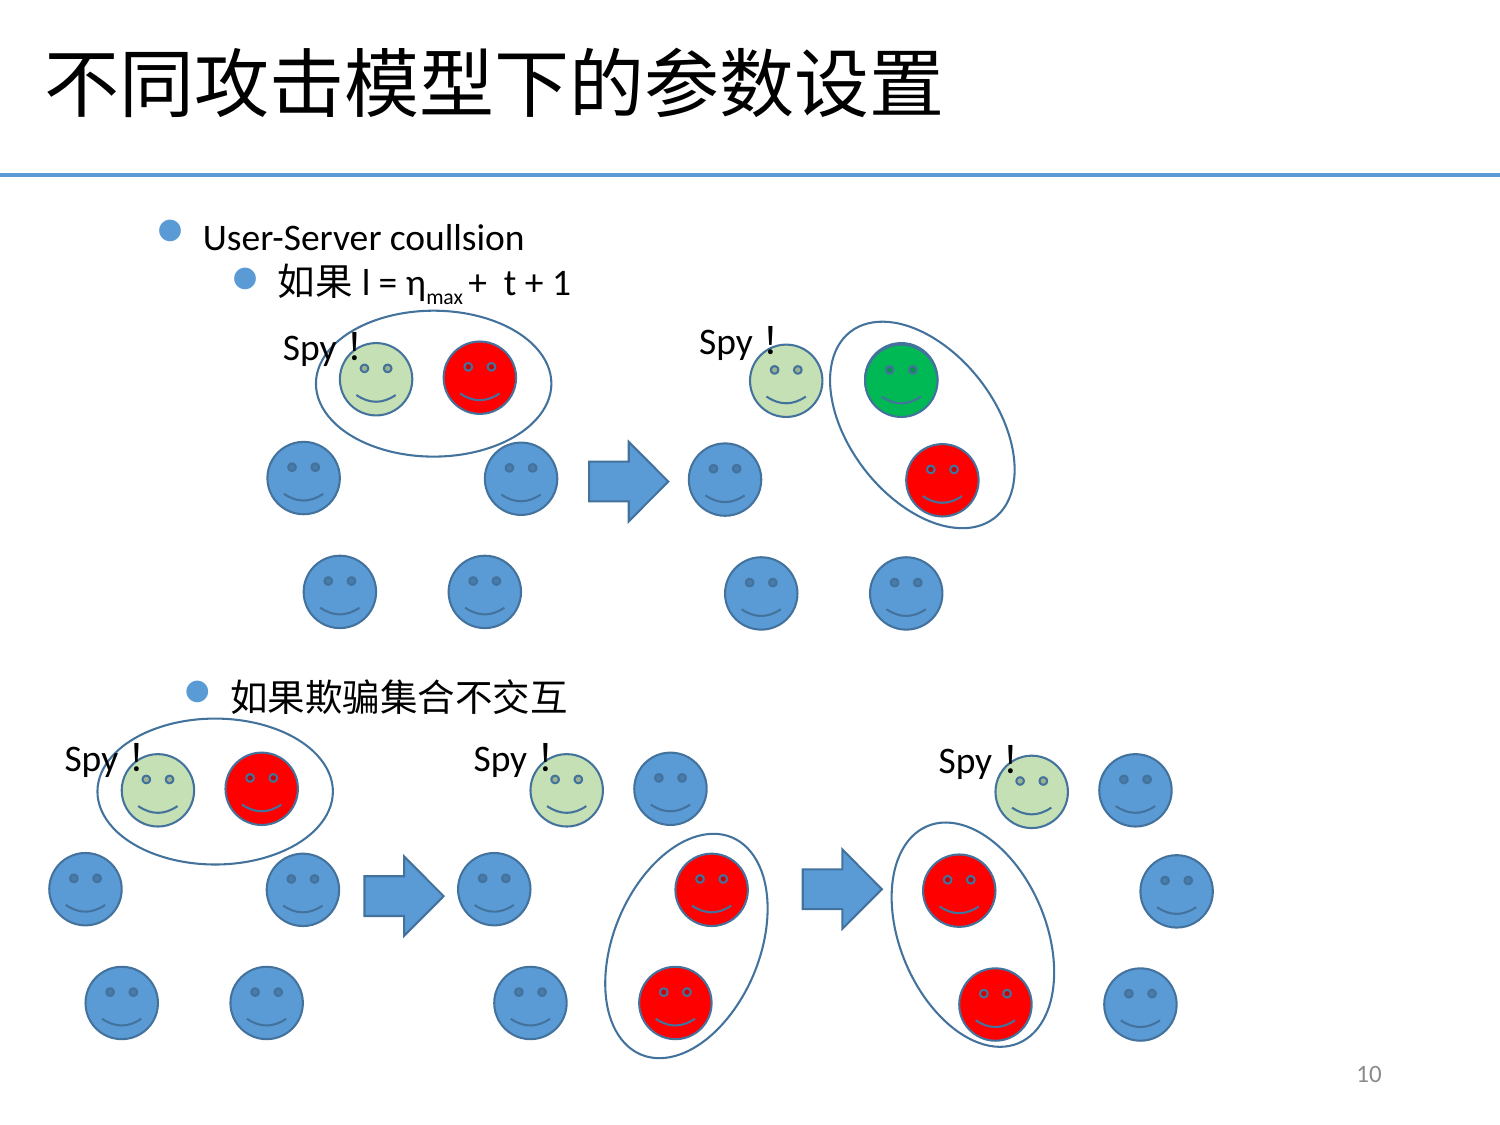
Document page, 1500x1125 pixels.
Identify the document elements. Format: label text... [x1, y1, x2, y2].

text_box [48, 851, 123, 927]
text_box Spy！ [923, 728, 1054, 788]
text_box [868, 556, 944, 631]
text_box [224, 751, 299, 827]
text_box [748, 357, 824, 419]
text_box [890, 821, 1056, 1048]
text_box [994, 762, 1069, 830]
text_box [864, 343, 939, 419]
text_box [84, 965, 160, 1041]
text_box [529, 760, 604, 828]
text_box [1103, 967, 1178, 1042]
text_box [905, 443, 980, 518]
text_box [958, 967, 1033, 1042]
text_box [338, 349, 414, 417]
text_box [921, 853, 997, 928]
slide_number 10 [1059, 1042, 1397, 1103]
text_box [442, 340, 518, 415]
text_box [633, 751, 708, 827]
text_box [120, 760, 196, 828]
text_box User-Server coullsion 如果l = ηmax + t + 1 [66, 205, 1500, 317]
text_box [447, 554, 523, 630]
text_box [265, 852, 341, 928]
text_box Spy！ [458, 726, 589, 787]
text_box [493, 965, 568, 1041]
text_box Spy！ [49, 726, 180, 787]
text_box [723, 556, 799, 631]
text_box [363, 853, 446, 939]
text_box [588, 439, 670, 524]
text_box [314, 317, 553, 458]
text_box [456, 851, 532, 927]
text_box [302, 554, 378, 630]
text_box [687, 442, 763, 517]
text_box [1098, 753, 1173, 828]
text_box Spy！ [268, 315, 398, 376]
title 不同攻击模型下的参数设置 [29, 0, 1476, 176]
text_box [483, 441, 559, 516]
text_box [229, 965, 304, 1041]
text_box [1139, 854, 1214, 929]
text_box [829, 320, 1016, 530]
text_box Spy！ [684, 309, 815, 370]
text_box [266, 440, 341, 516]
text_box [638, 965, 713, 1041]
text_box [604, 832, 769, 1060]
text_box 如果欺骗集合不交互 [93, 666, 1500, 727]
text_box [96, 727, 334, 866]
text_box [801, 846, 884, 932]
text_box [674, 852, 749, 928]
